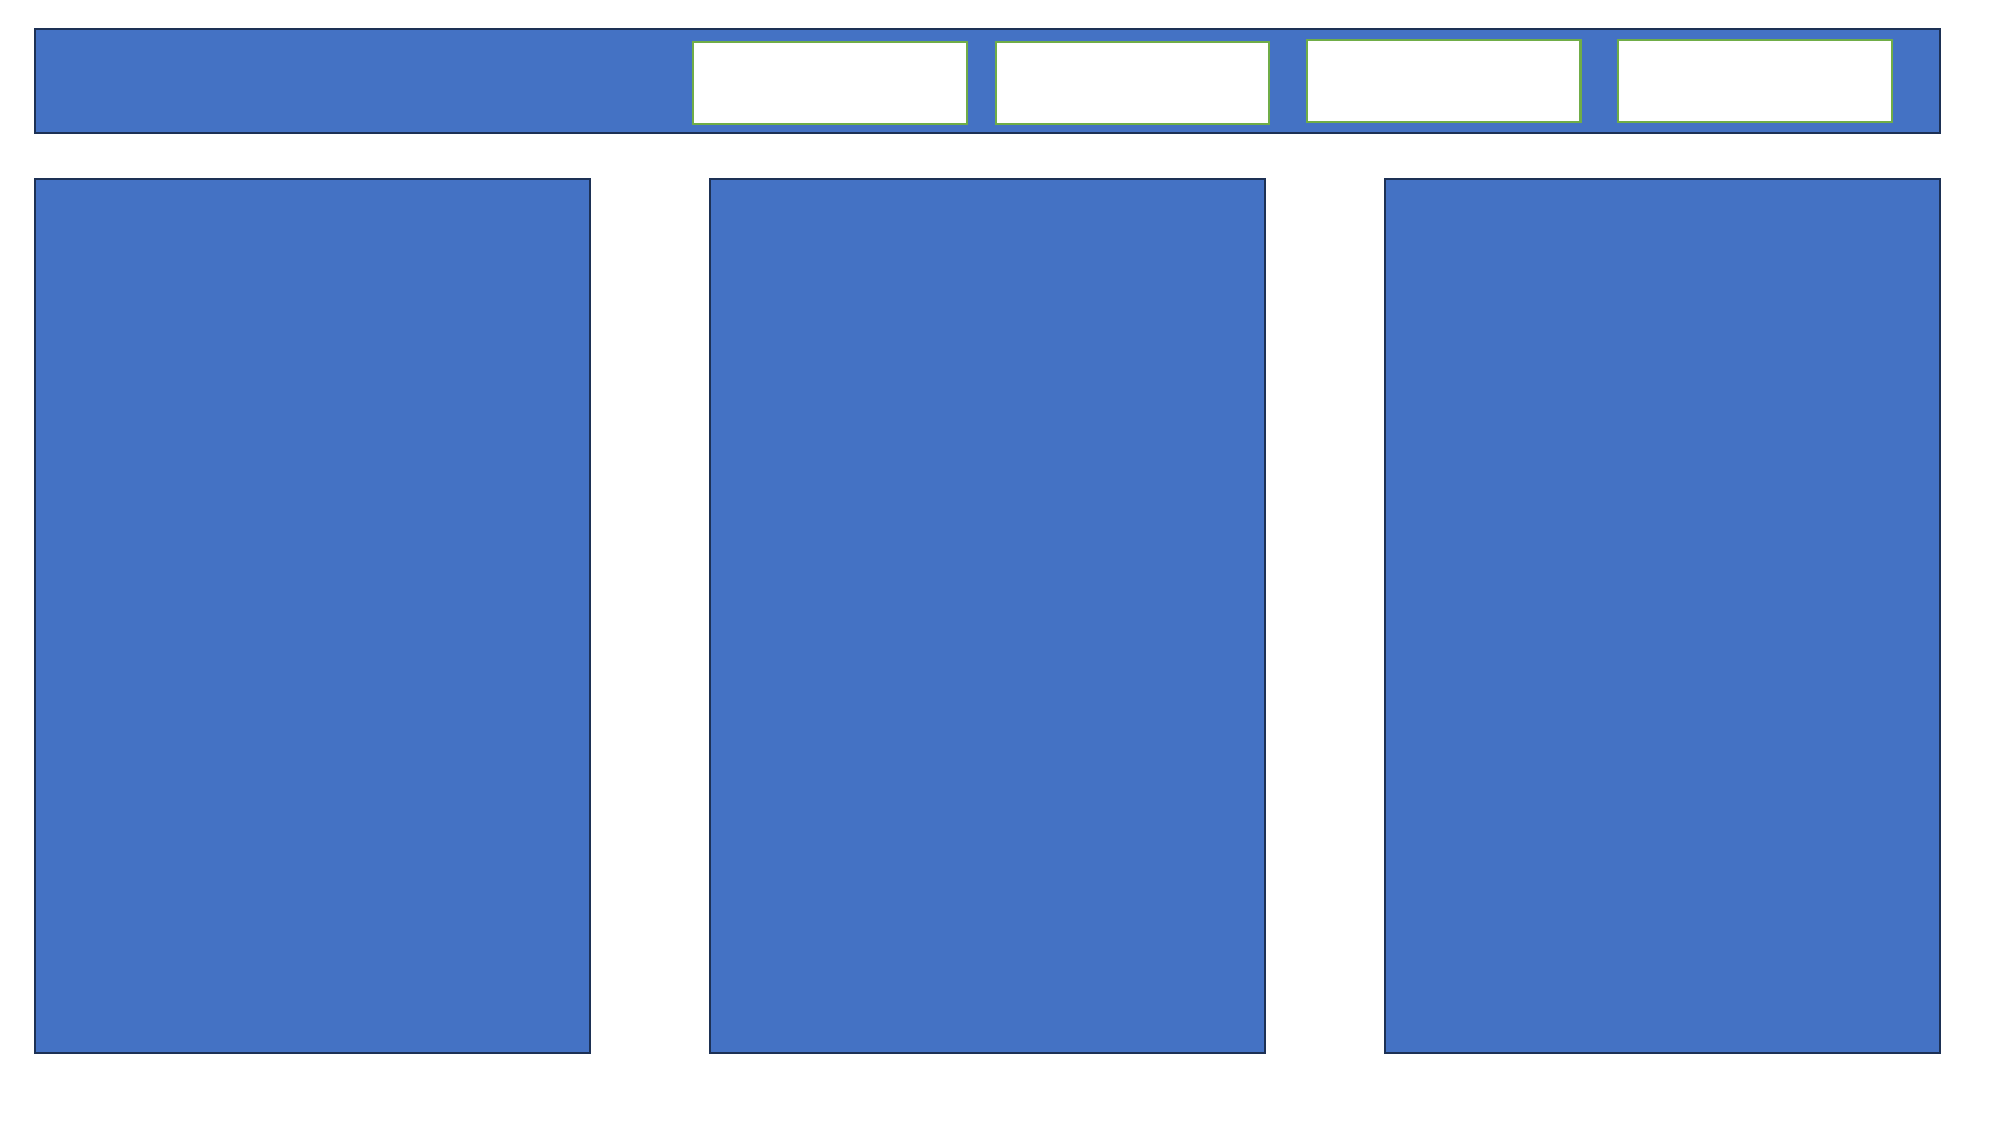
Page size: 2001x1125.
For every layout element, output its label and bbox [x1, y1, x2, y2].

text_box [692, 41, 968, 125]
text_box [34, 28, 1941, 134]
text_box [1617, 39, 1893, 123]
text_box [1384, 178, 1941, 1054]
text_box [34, 178, 591, 1054]
text_box [995, 41, 1270, 125]
text_box [709, 178, 1266, 1054]
text_box [1306, 39, 1582, 123]
